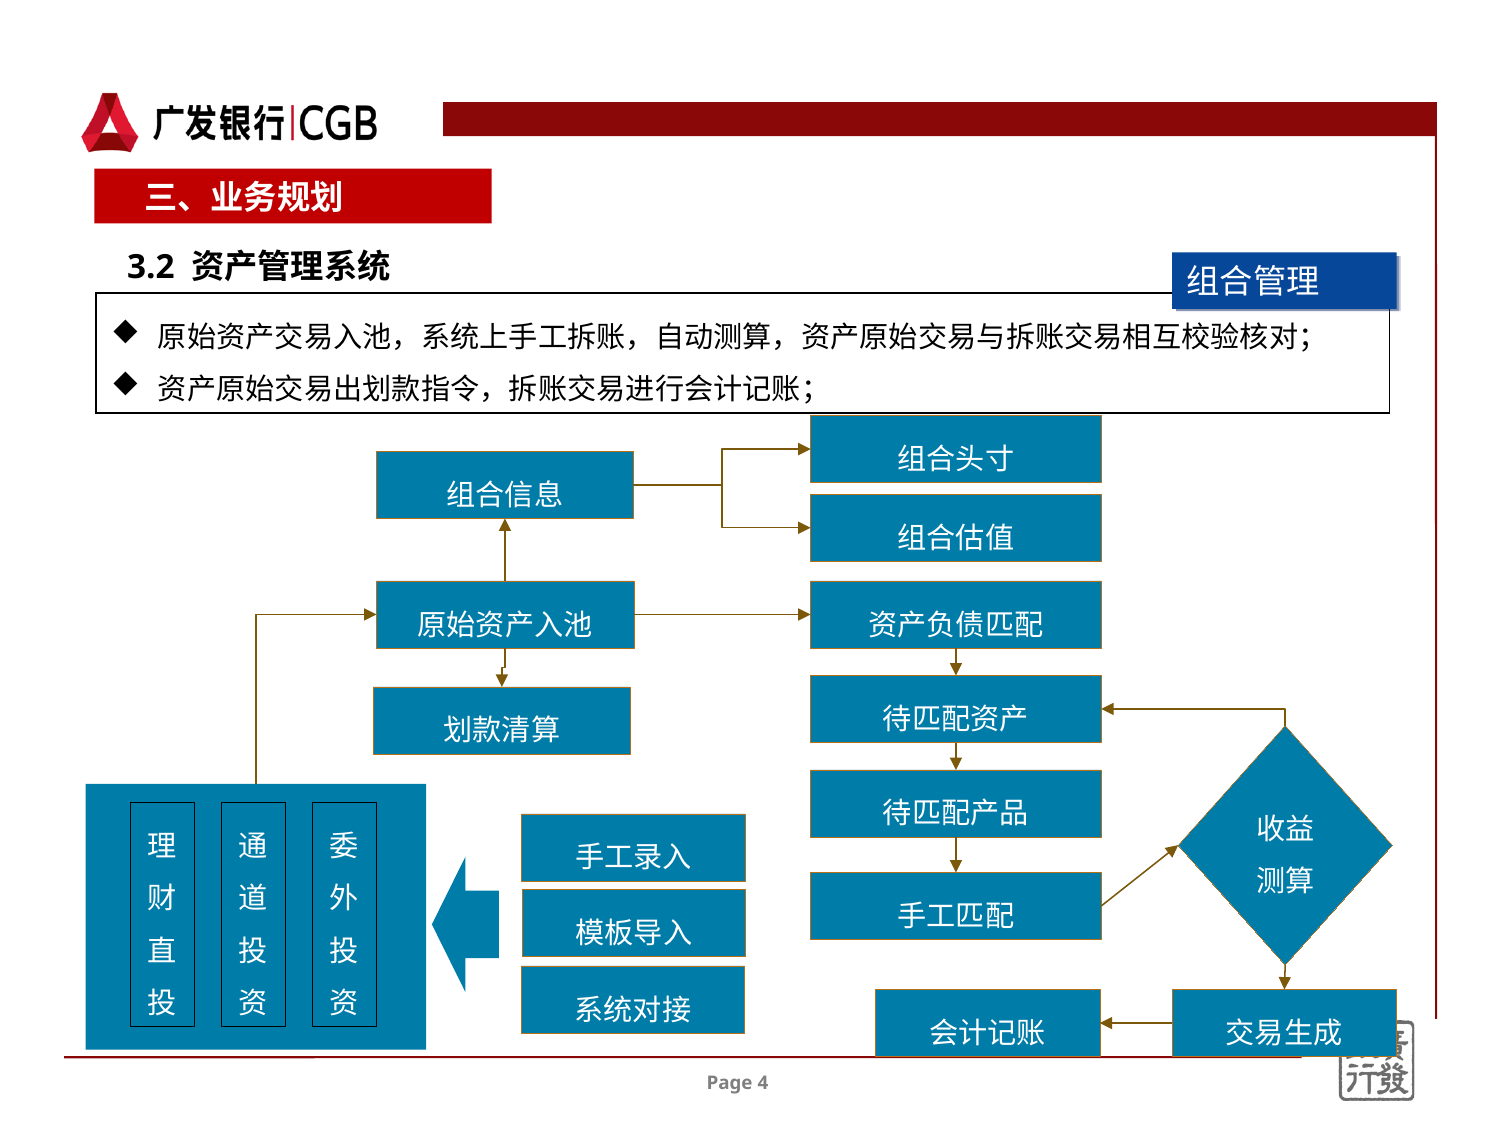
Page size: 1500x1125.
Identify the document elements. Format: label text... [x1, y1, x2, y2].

text_box 组合管理 [1172, 252, 1397, 309]
text_box 三、业务规划 [94, 168, 492, 224]
text_box 原始资产交易入池，系统上手工拆账，自动测算，资产原始交易与拆账交易相互校验核对； 资产原始交易出划款指令，拆账交易进行会计记账； [95, 292, 1390, 413]
picture [1338, 1020, 1415, 1101]
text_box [85, 414, 1397, 1058]
picture [76, 87, 380, 158]
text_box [482, 667, 525, 671]
text_box 3.2 资产管理系统 [112, 237, 832, 292]
